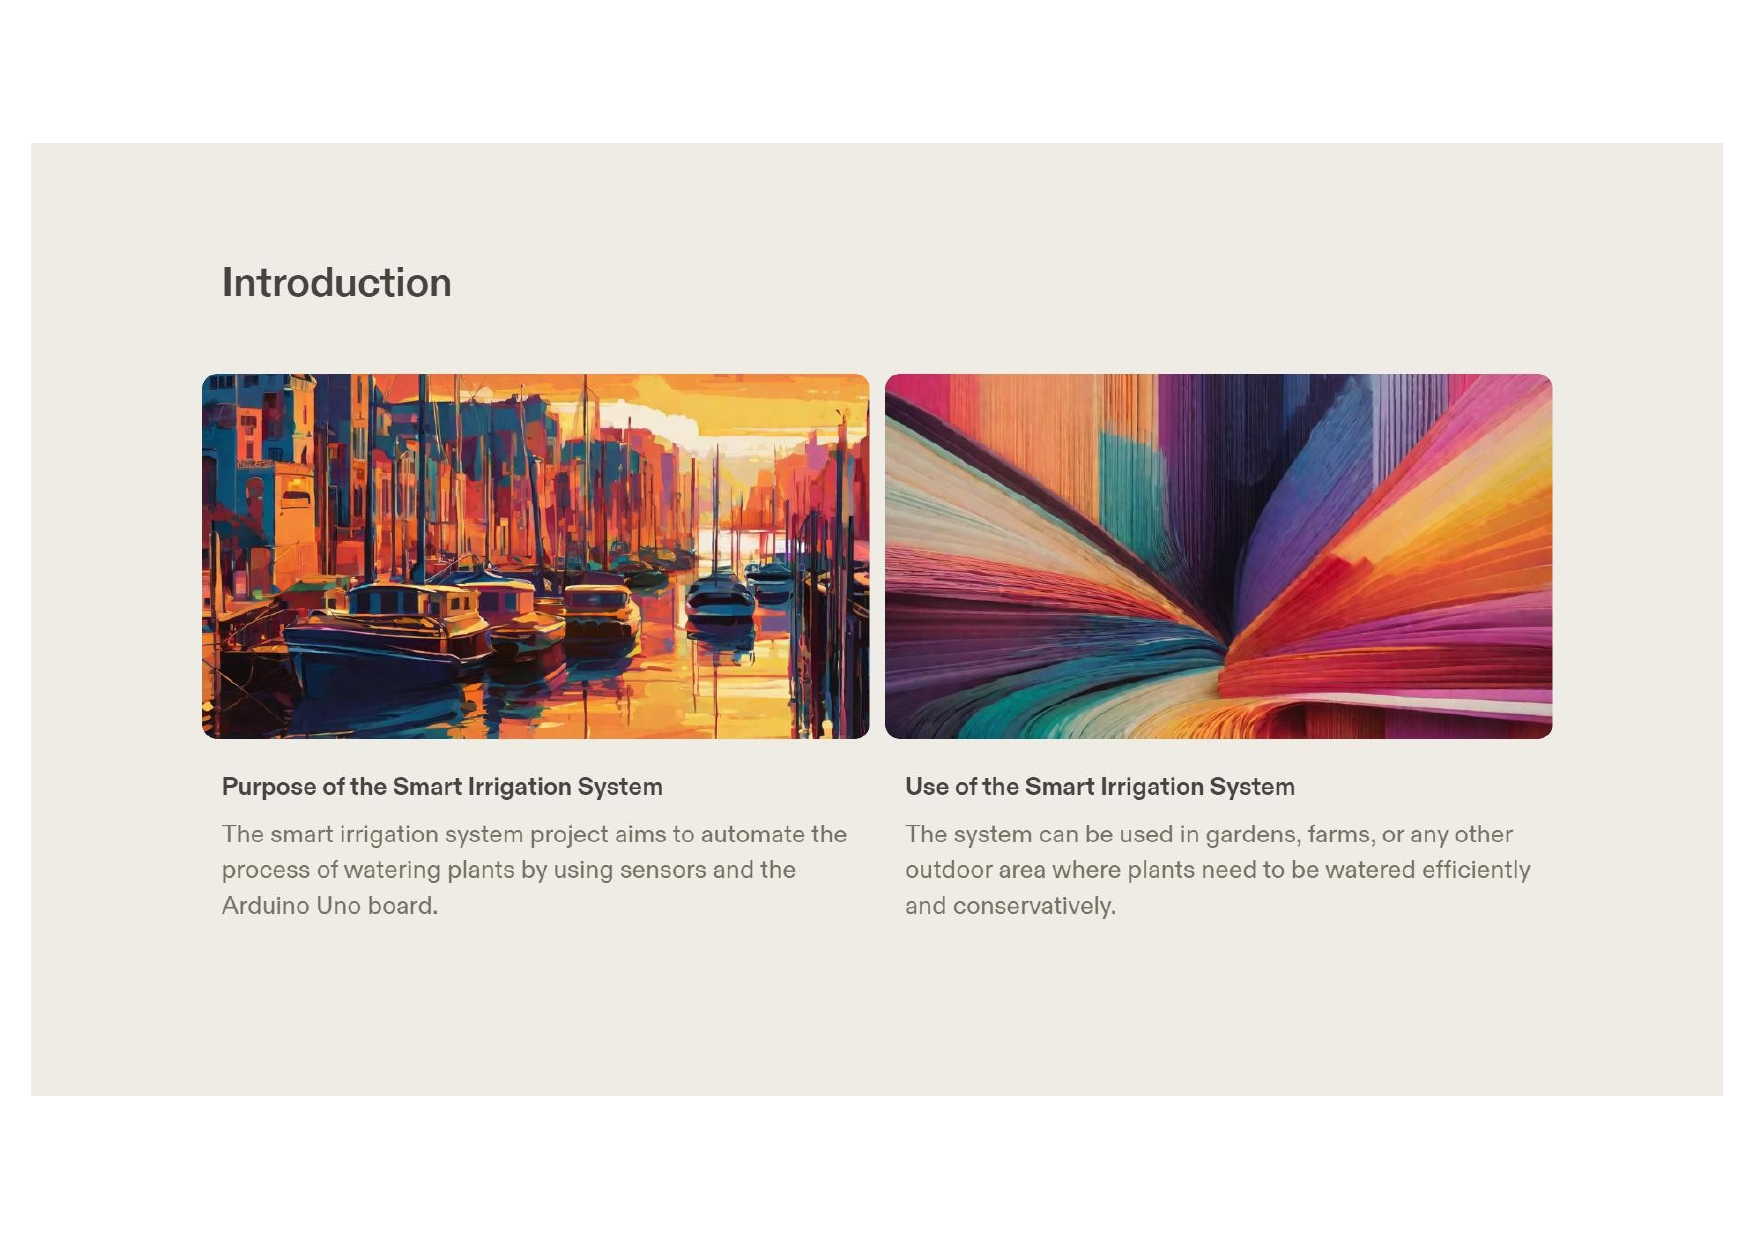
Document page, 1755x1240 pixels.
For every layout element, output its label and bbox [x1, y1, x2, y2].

picture [30, 143, 1724, 1096]
